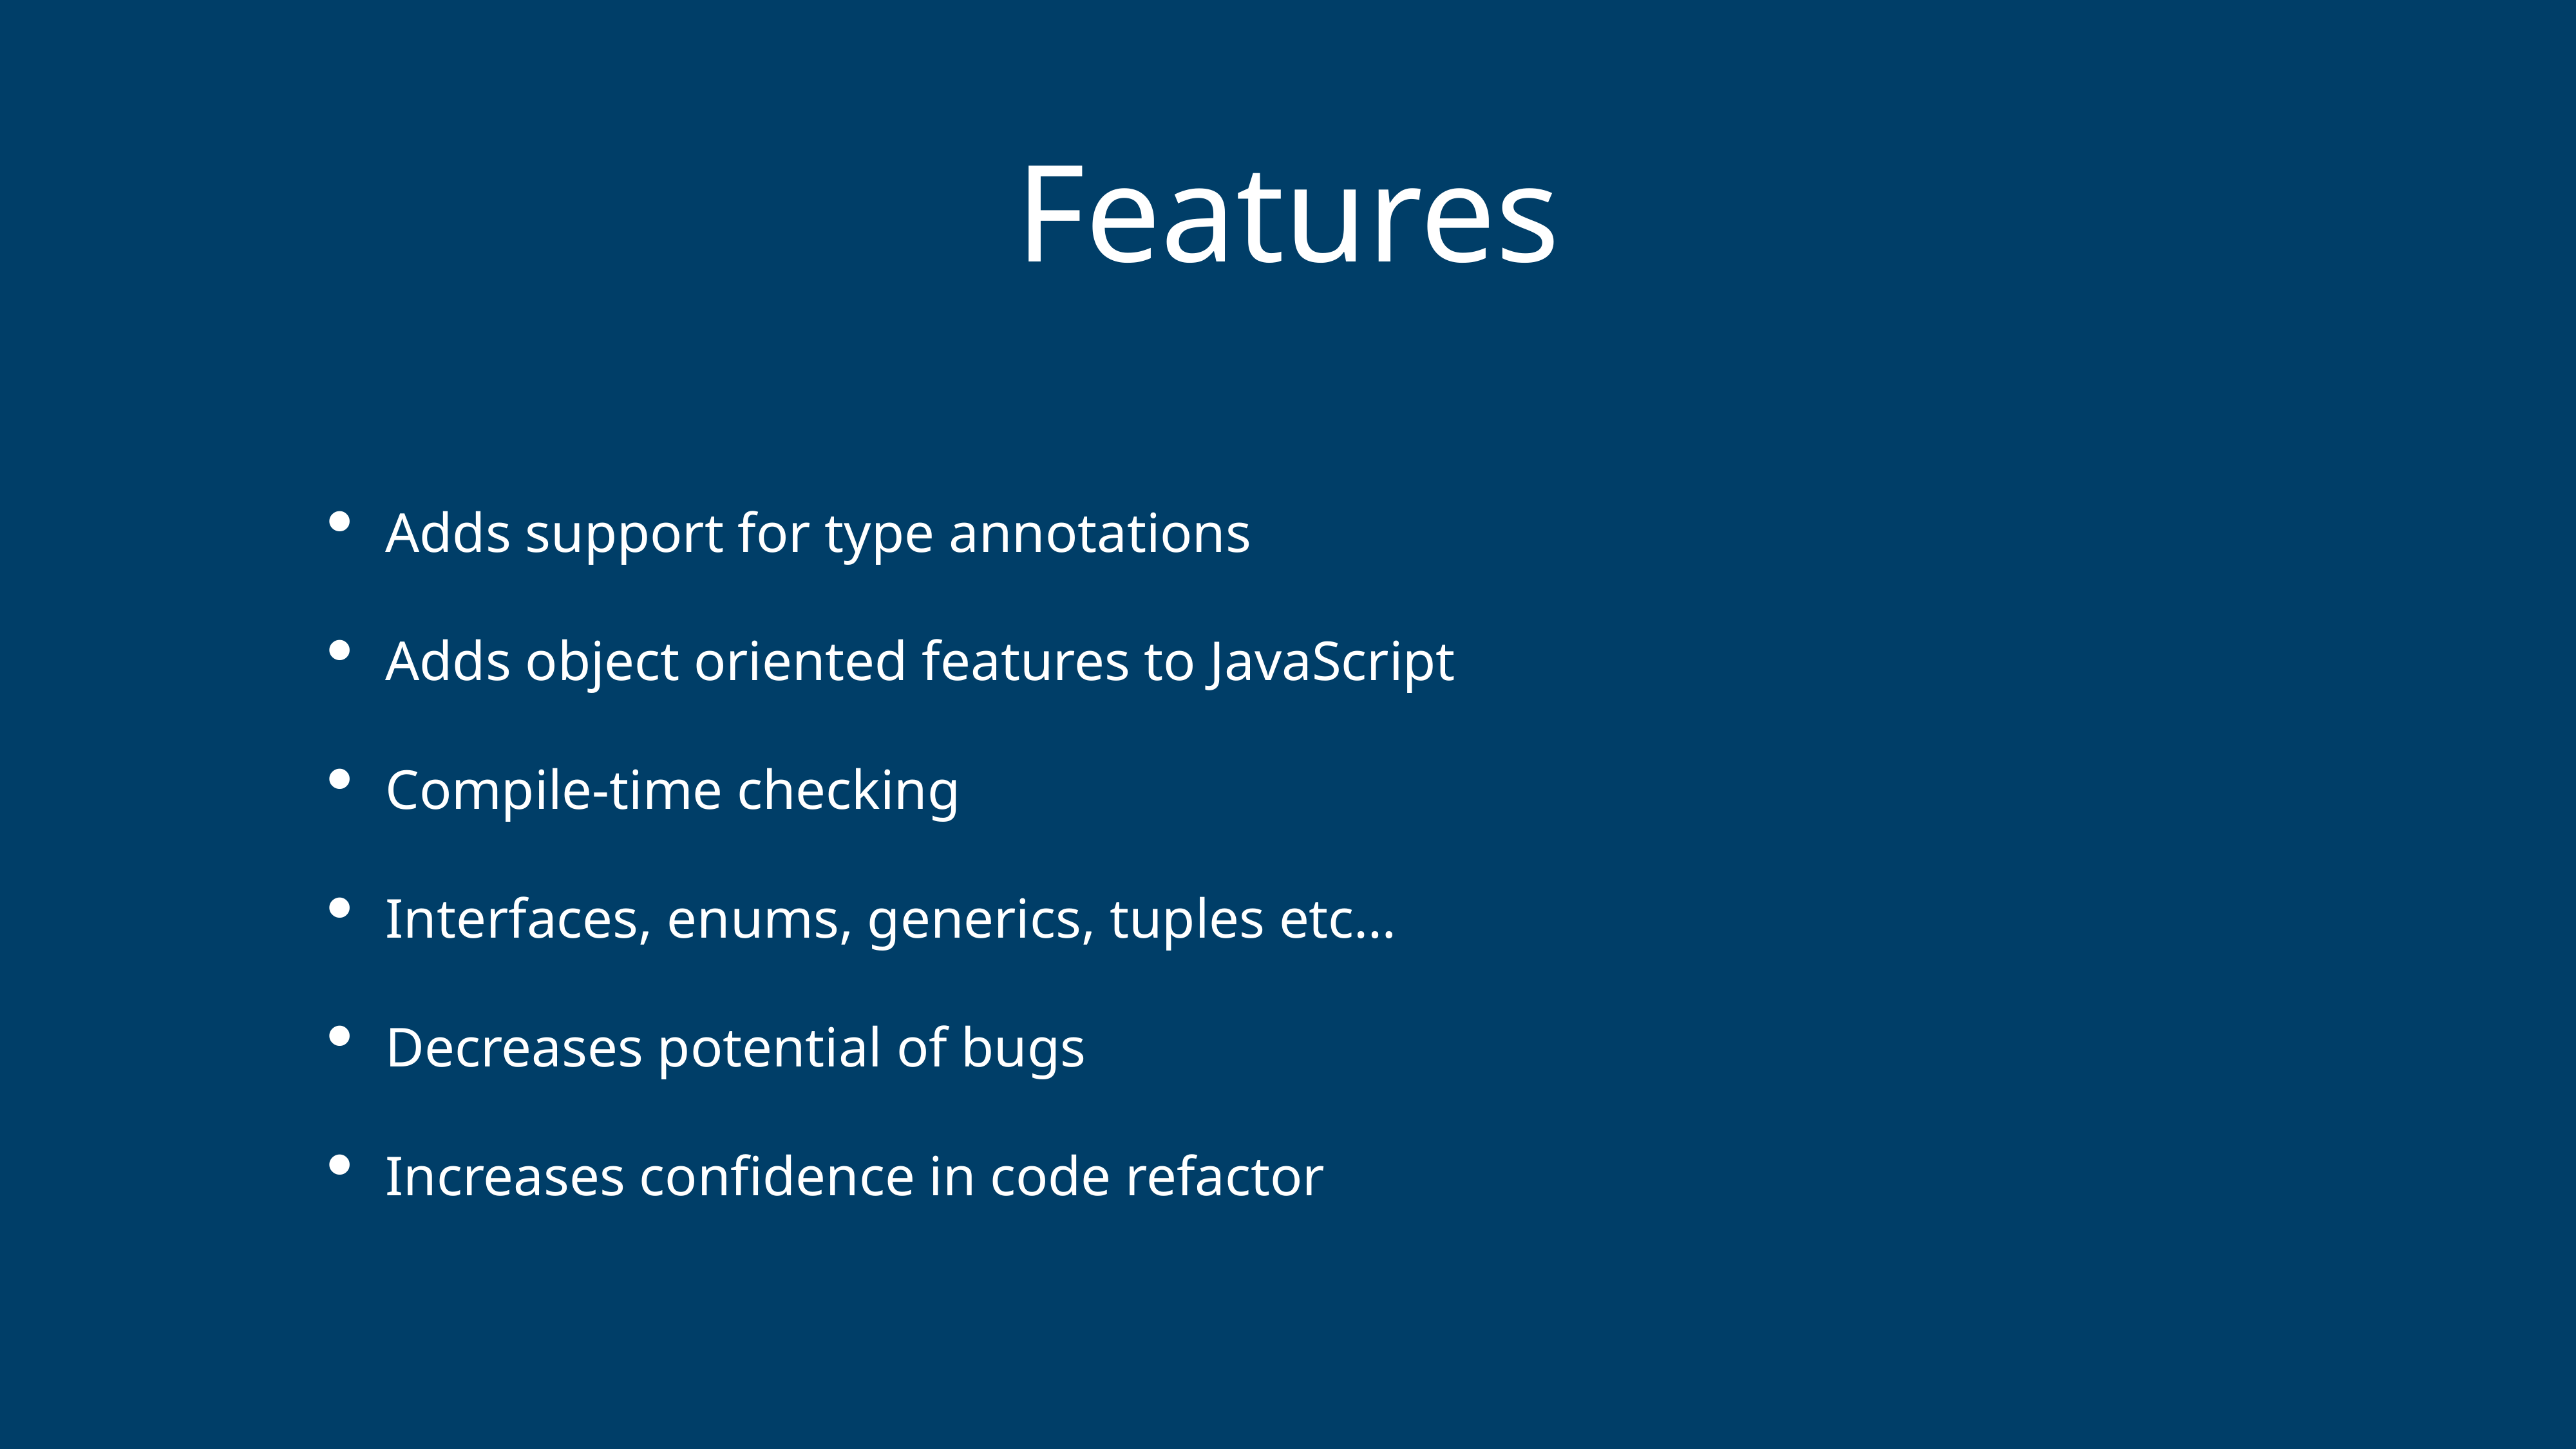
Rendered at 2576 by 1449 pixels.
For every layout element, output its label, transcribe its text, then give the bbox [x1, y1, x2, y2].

text_box Adds support for type annotations Adds object oriented features to JavaScript Compile-time checking Interfaces, enums, generics, tuples etc… Decreases potential of bugs Increases confidence in code refactor [319, 426, 2060, 1227]
title Features [510, 0, 2066, 297]
